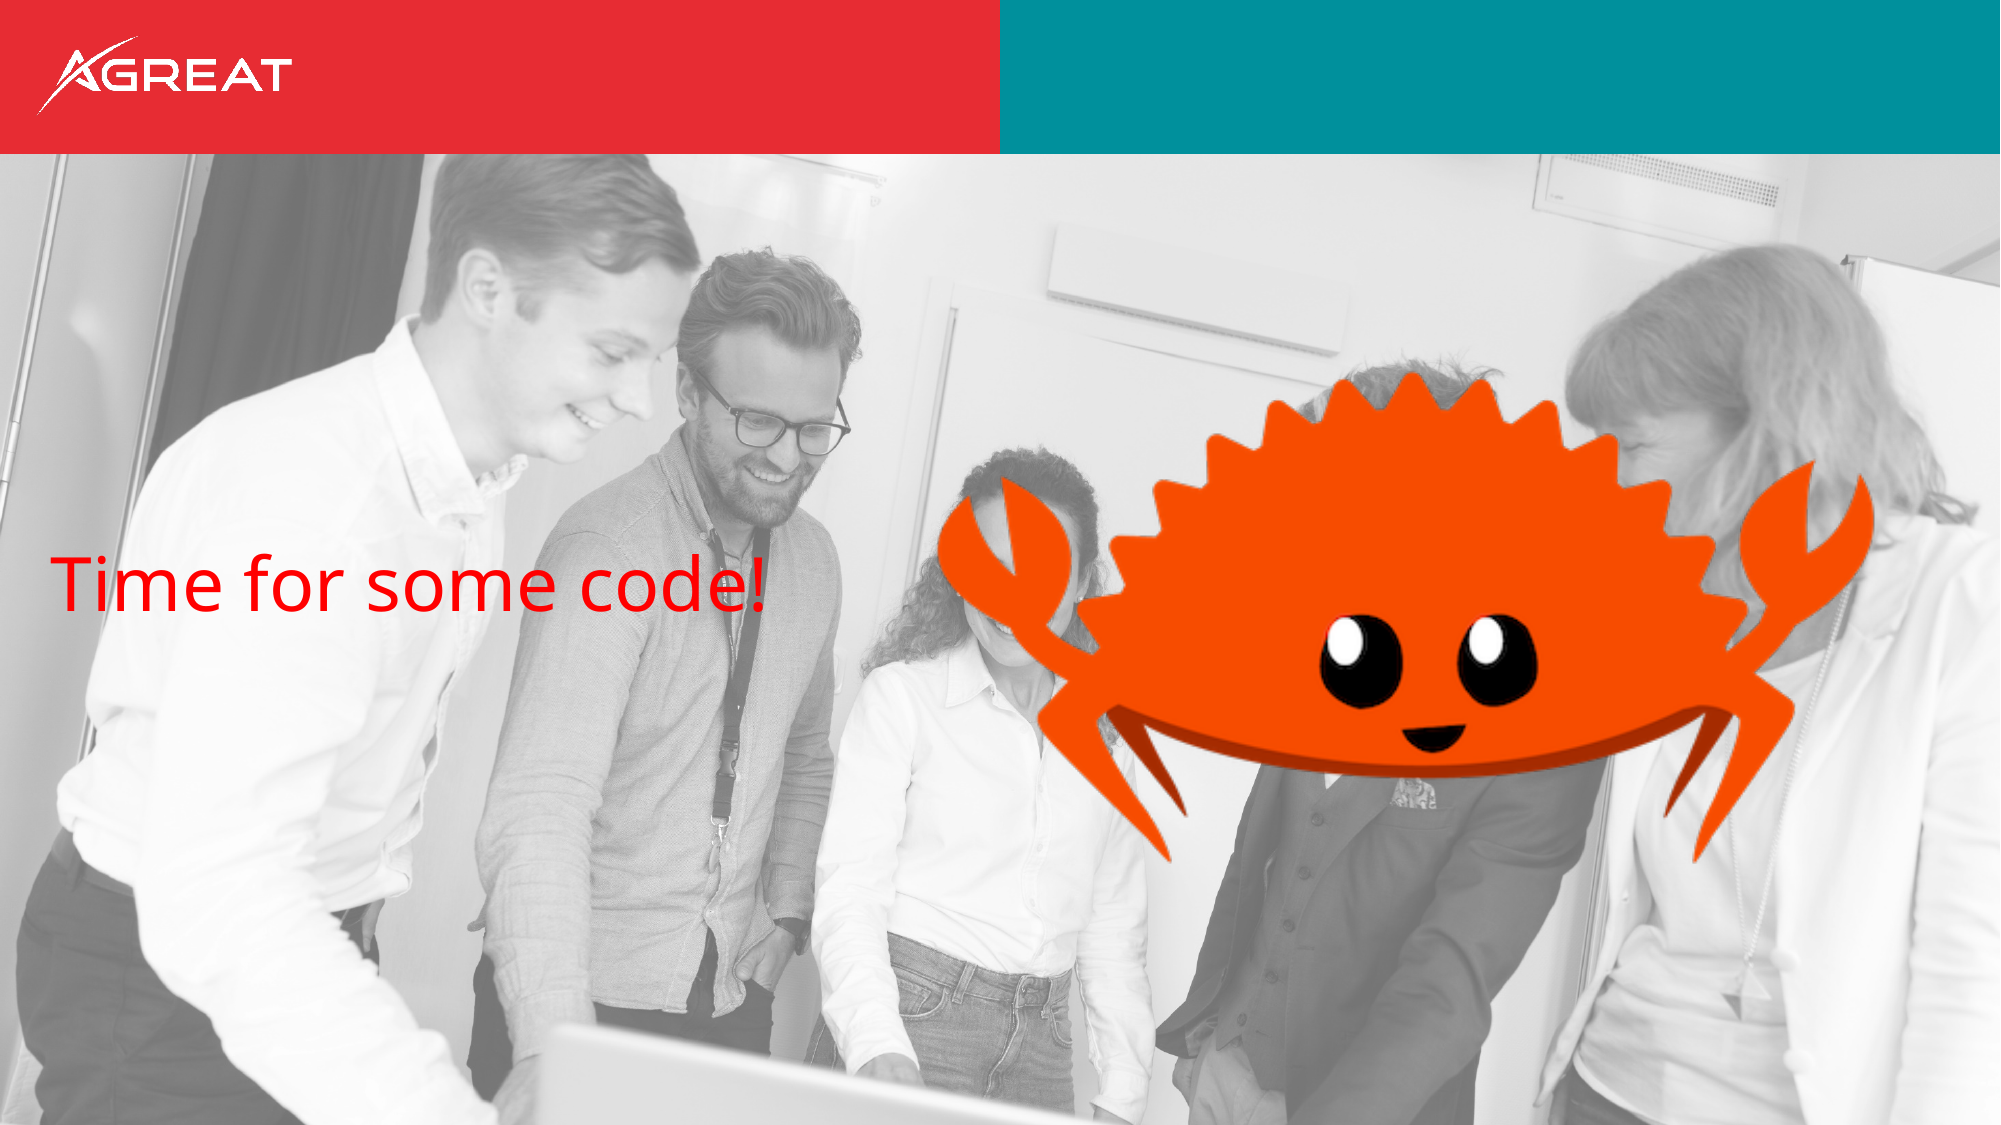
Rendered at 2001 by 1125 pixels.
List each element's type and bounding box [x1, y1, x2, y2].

picture [0, 154, 2000, 1125]
picture [26, 29, 305, 126]
